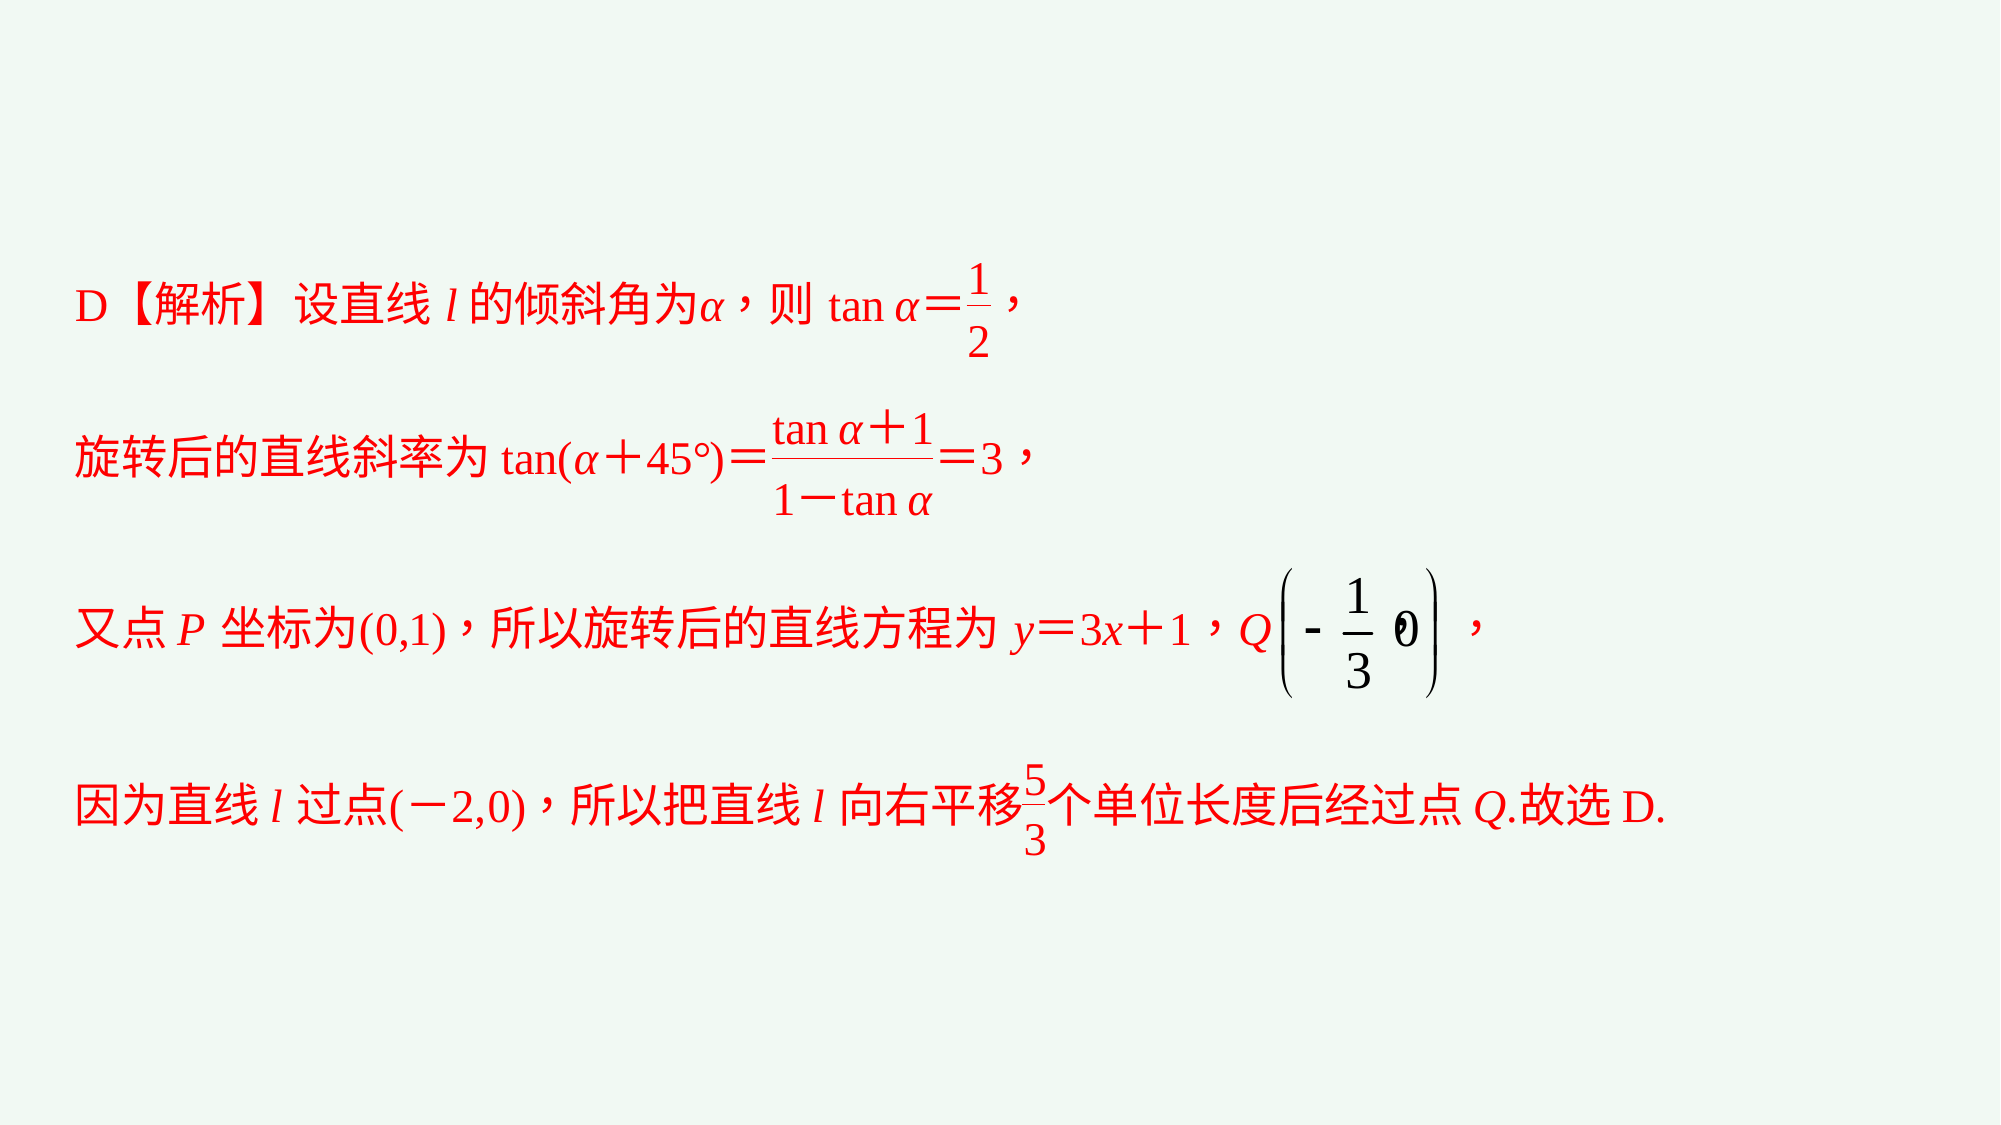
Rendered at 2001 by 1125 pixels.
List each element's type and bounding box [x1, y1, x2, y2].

text_box [74, 251, 1907, 879]
